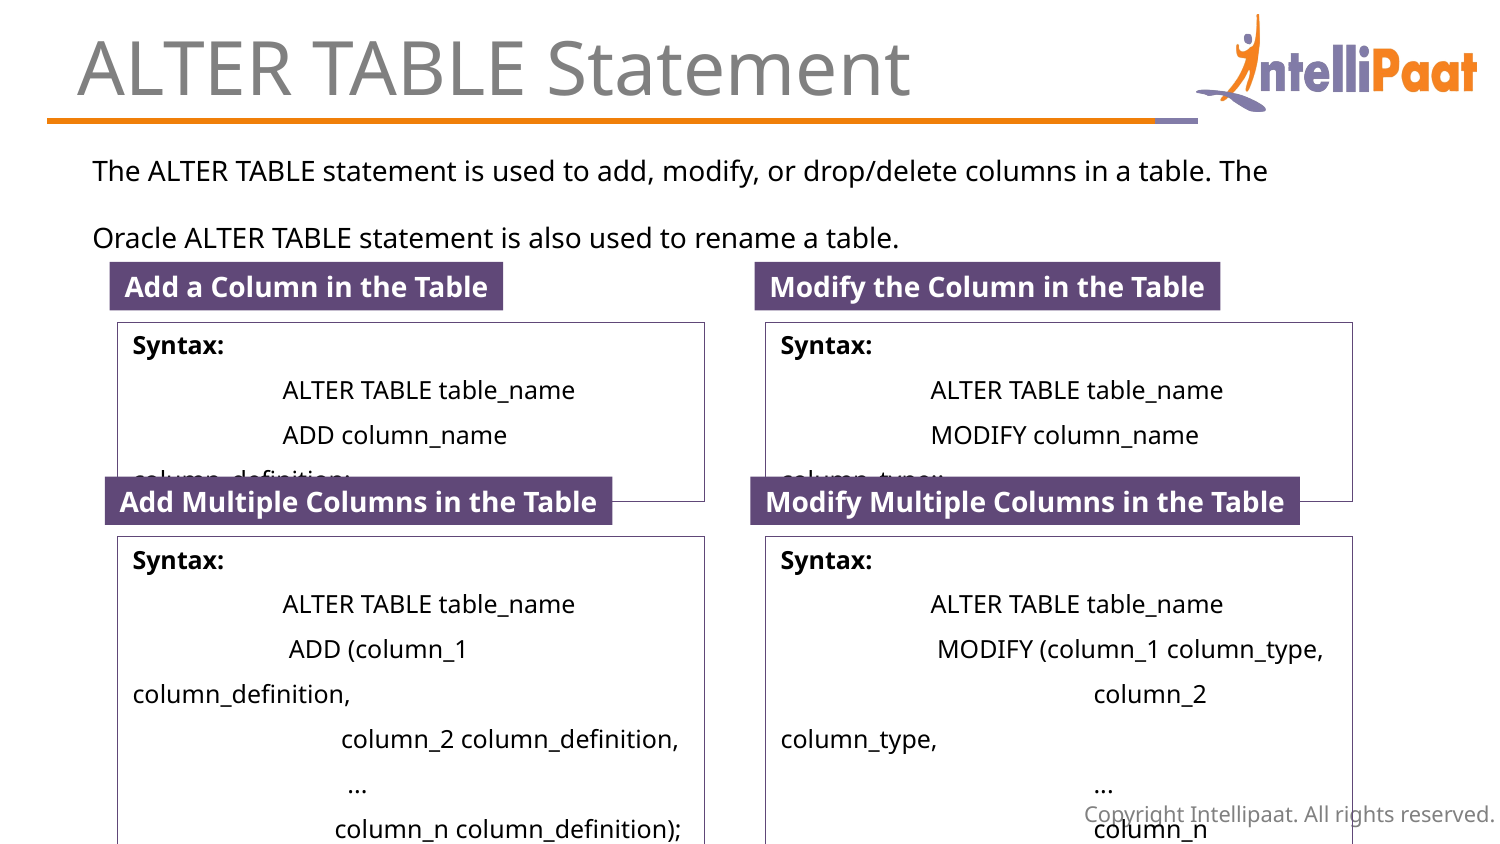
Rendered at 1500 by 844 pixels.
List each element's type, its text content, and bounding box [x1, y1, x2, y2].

picture [1196, 14, 1477, 112]
text_box Syntax: ALTER TABLE table_name ADD (column_1 column_definition, column_2 column_definition, ... column_n column_definition); [117, 536, 705, 844]
text_box Add a Column in the Table [109, 261, 504, 311]
text_box The ALTER TABLE statement is used to add, modify, or drop/delete columns in a table. The Oracle ALTER TABLE statement is also used to rename a table. [77, 112, 1353, 262]
text_box Syntax: ALTER TABLE table_name MODIFY column_name column_type;; [765, 322, 1353, 502]
text_box Modify the Column in the Table [754, 261, 1221, 311]
text_box ALTER TABLE Statement [77, 23, 1143, 112]
text_box Modify Multiple Columns in the Table [750, 476, 1300, 525]
text_box Syntax: ALTER TABLE table_name MODIFY (column_1 column_type, column_2 column_type, ... column_n column_type); [765, 536, 1353, 844]
text_box Add Multiple Columns in the Table [104, 476, 613, 525]
text_box Syntax: ALTER TABLE table_name ADD column_name column_definition; [117, 322, 705, 502]
